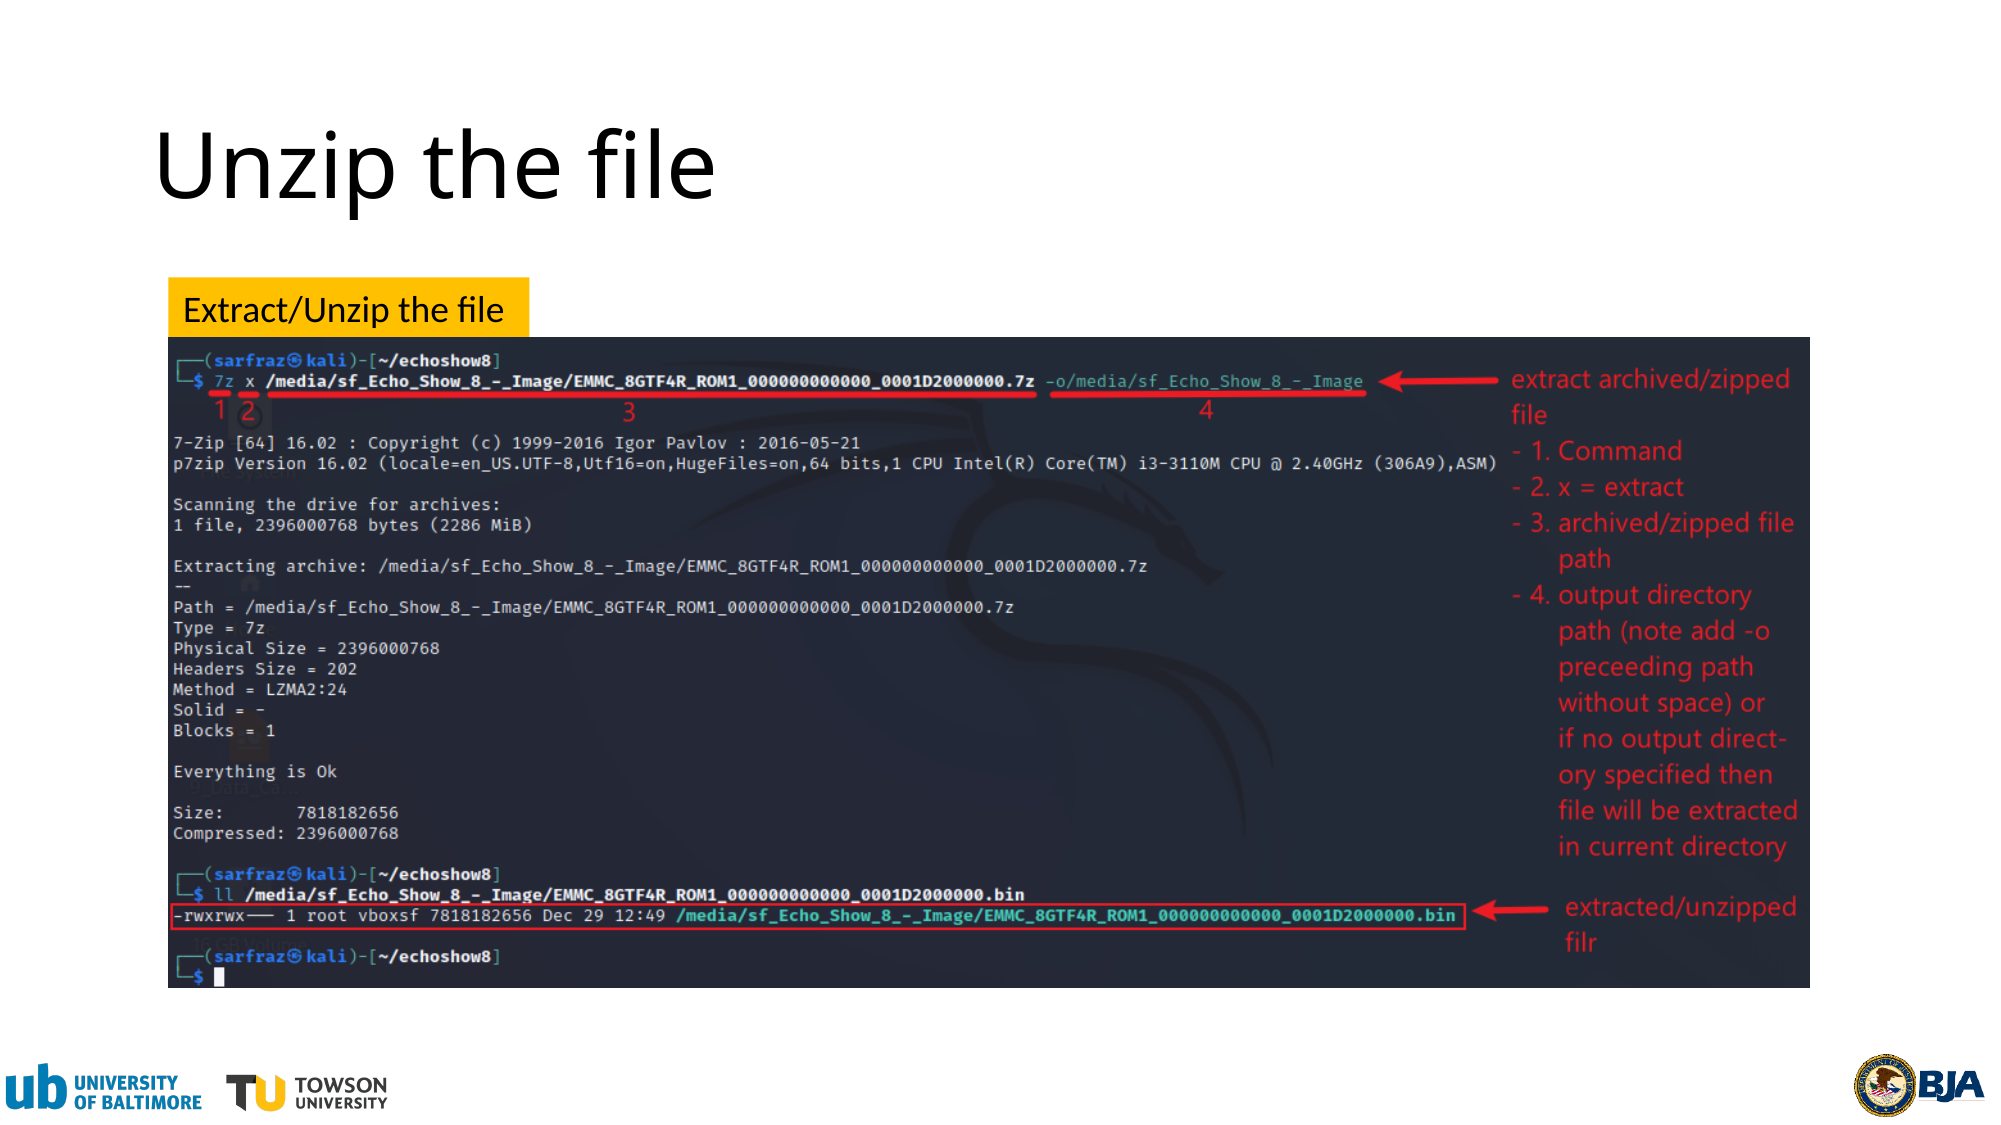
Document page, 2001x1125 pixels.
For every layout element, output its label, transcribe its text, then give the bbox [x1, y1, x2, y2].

picture [0, 1031, 407, 1125]
text_box Extract/Unzip the file [168, 277, 530, 337]
title Unzip the file [137, 59, 1863, 278]
picture [168, 337, 1810, 988]
picture [1854, 1054, 1986, 1117]
